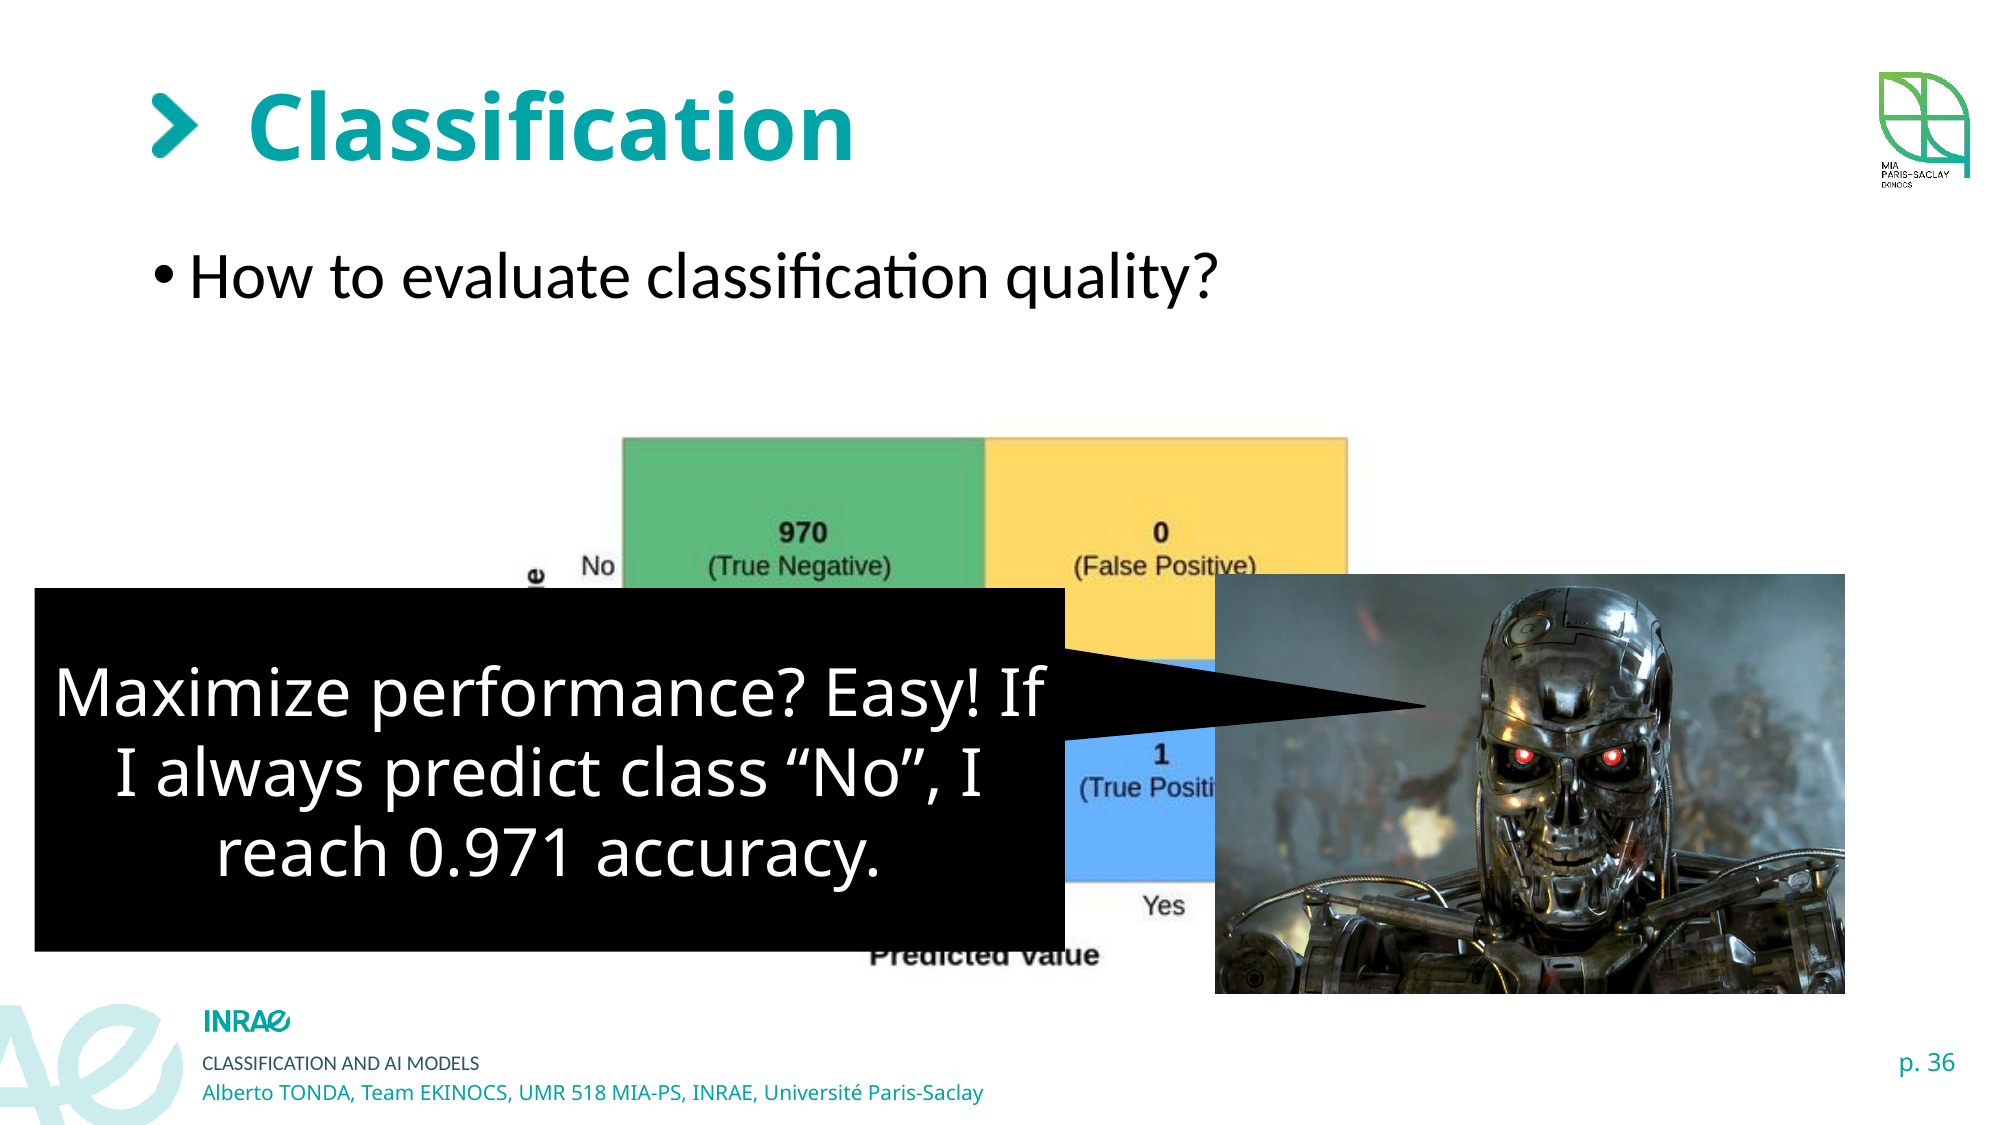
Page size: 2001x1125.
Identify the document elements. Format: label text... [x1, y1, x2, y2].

picture [1862, 54, 1986, 205]
picture [152, 93, 200, 158]
list How to evaluate classification quality? [137, 233, 1863, 1001]
title Classification [137, 59, 1863, 203]
text_box Maximize performance? Easy! If I always predict class “No”, I reach 0.971 accuracy. [34, 588, 490, 952]
picture [0, 996, 329, 1125]
picture [490, 379, 1845, 1001]
